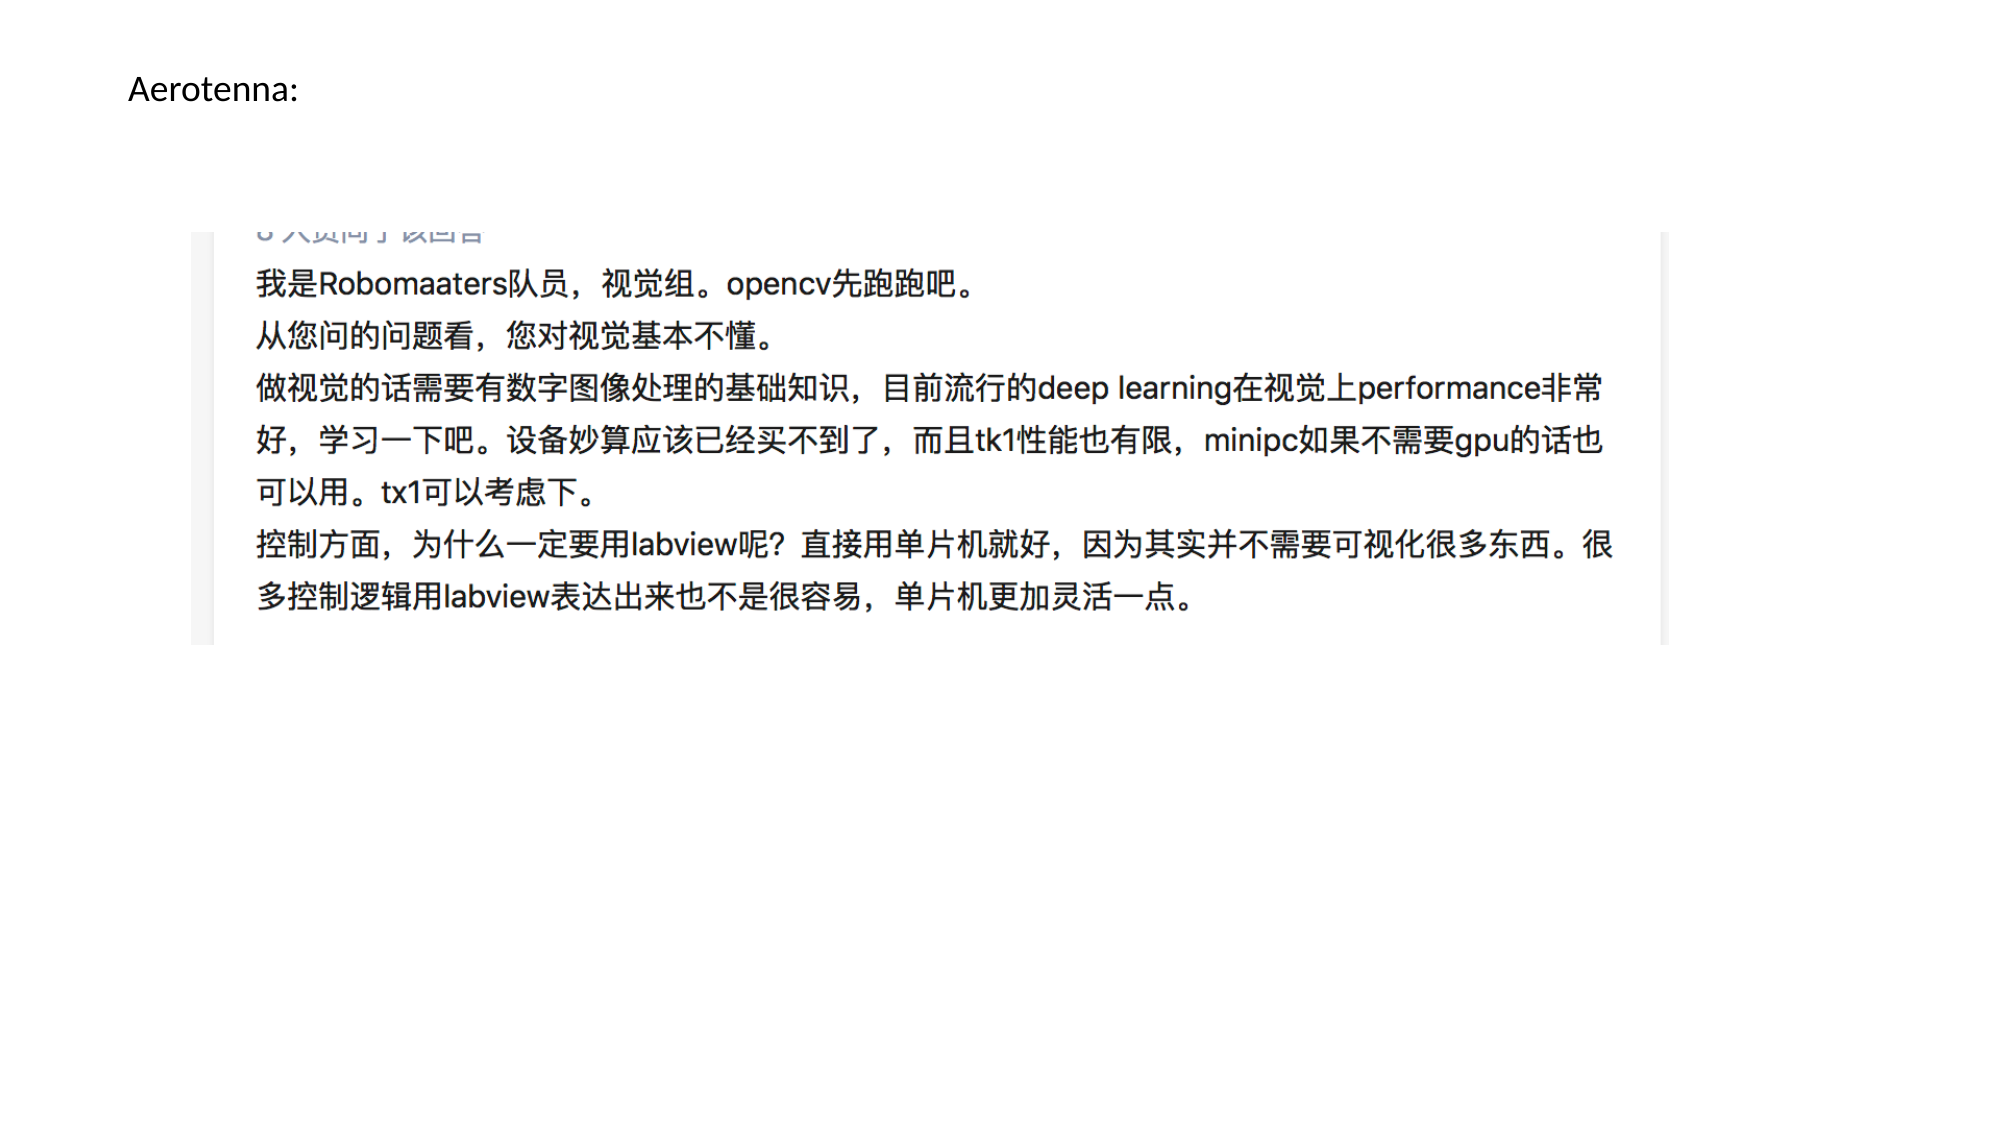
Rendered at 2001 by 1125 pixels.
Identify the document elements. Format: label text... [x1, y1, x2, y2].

text_box Aerotenna: [113, 56, 315, 162]
picture [191, 232, 1669, 645]
